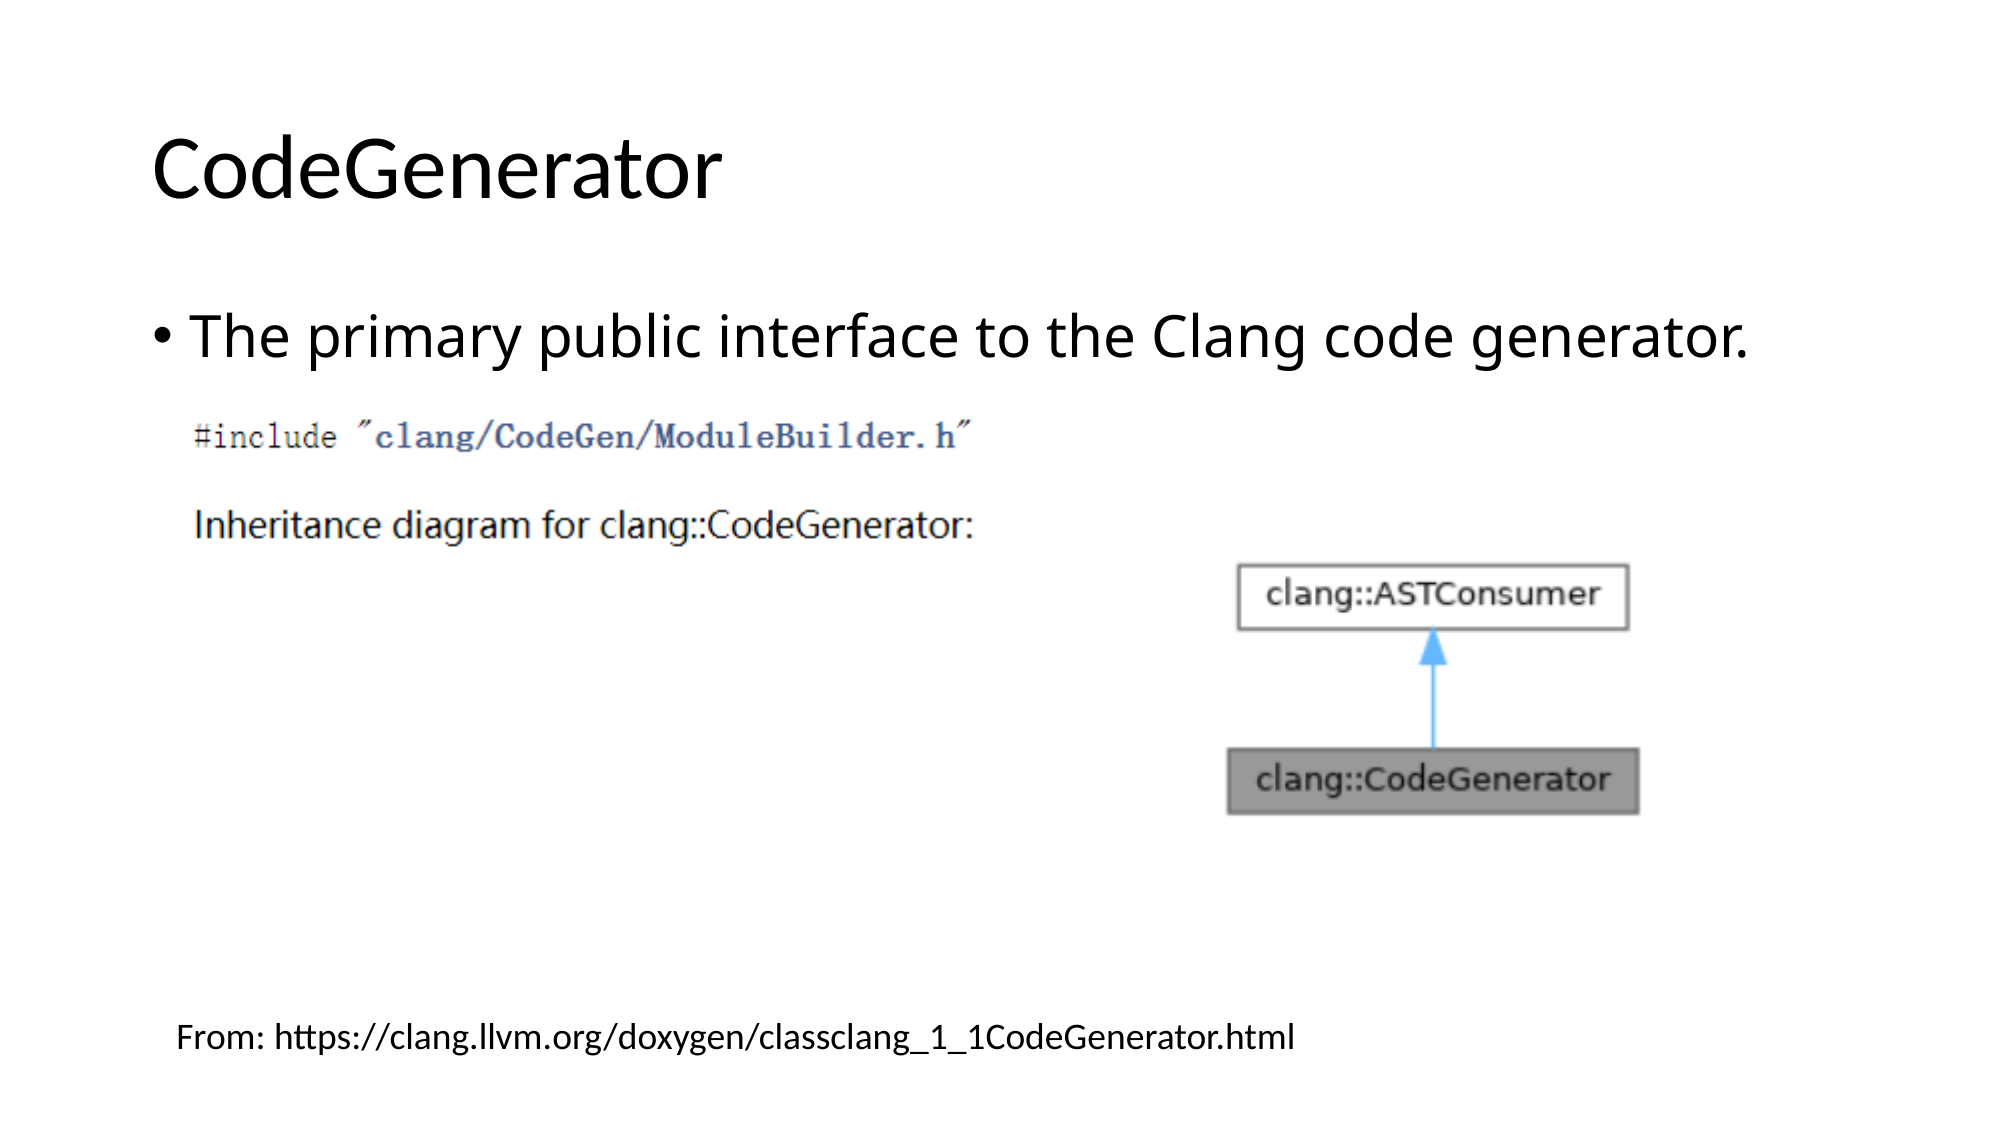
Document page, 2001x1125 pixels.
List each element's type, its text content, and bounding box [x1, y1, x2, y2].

list The primary public interface to the Clang code generator. [137, 299, 1863, 1014]
title CodeGenerator [137, 59, 1863, 278]
picture [184, 402, 1815, 838]
text_box From: https://clang.llvm.org/doxygen/classclang_1_1CodeGenerator.html [161, 1004, 1804, 1065]
